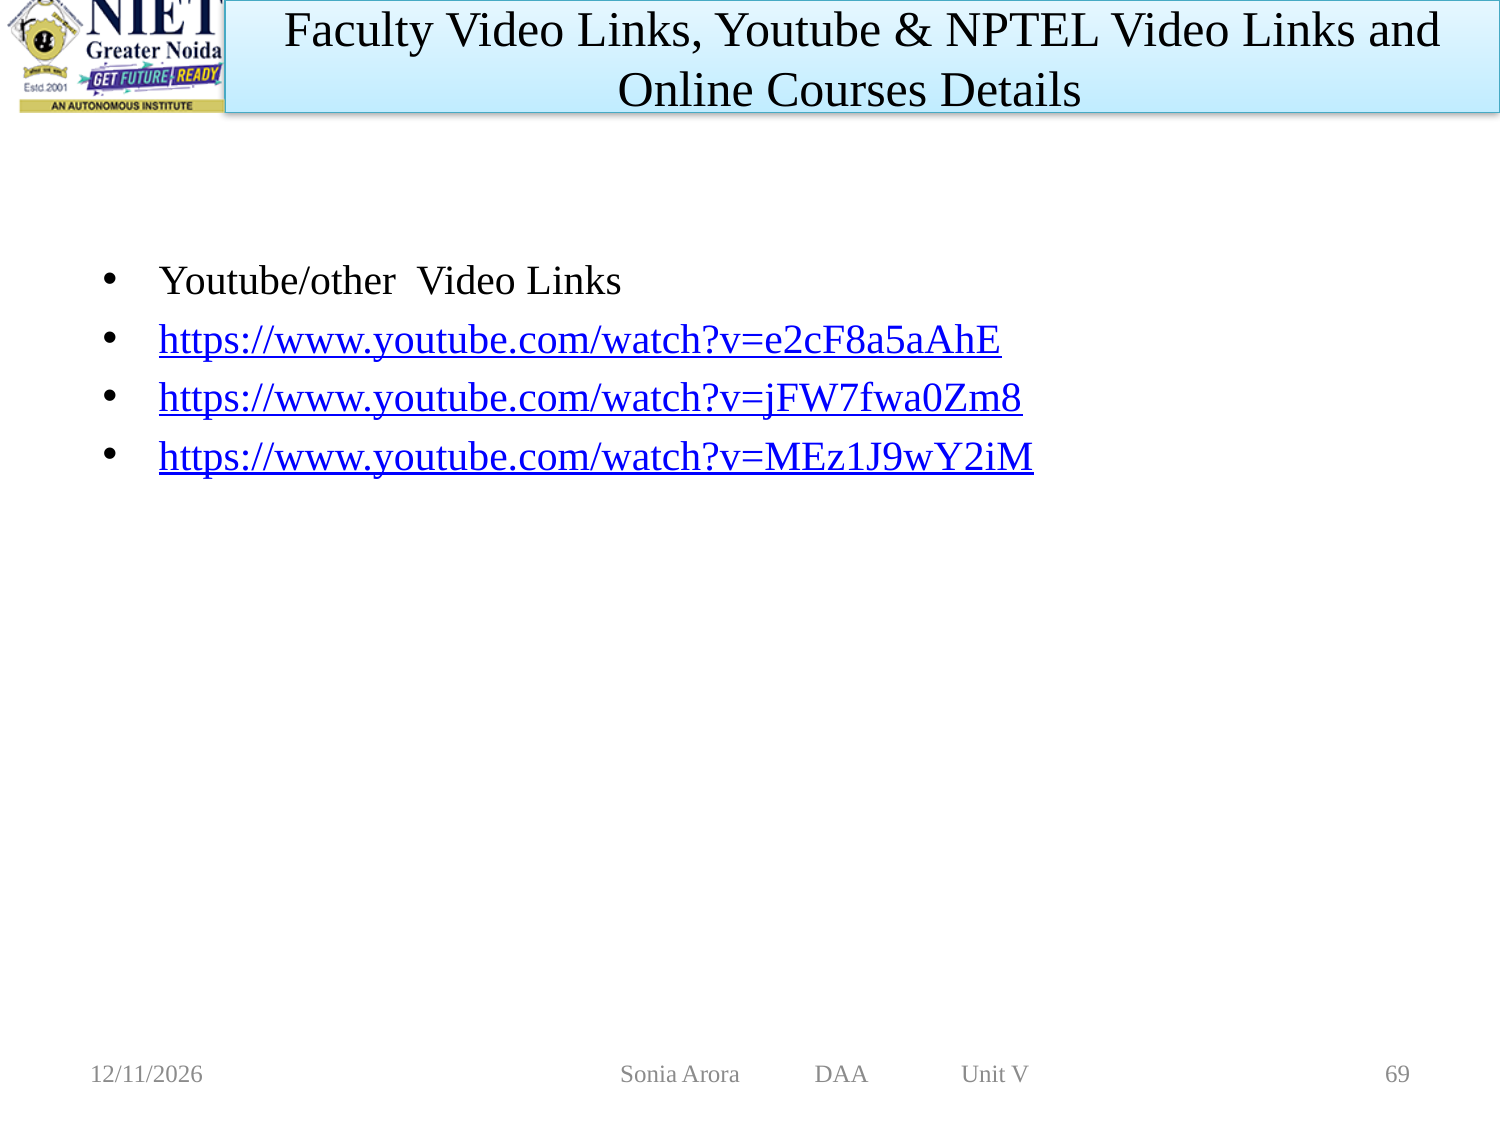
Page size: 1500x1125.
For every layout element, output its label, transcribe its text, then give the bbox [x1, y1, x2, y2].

text_box Faculty Video Links, Youtube & NPTEL Video Links and Online Courses Details [229, 0, 1500, 113]
picture [6, 0, 226, 113]
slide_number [75, 1042, 412, 1103]
footer Sonia Arora DAA Unit V [412, 1042, 1074, 1103]
list Youtube/other Video Links https://www.youtube.com/watch?v=e2cF8a5aAhE https://www.youtube.com/watch?v=jFW7fwa0Zm8 https://www.youtube.com/watch?v=MEz1J9wY2iM [87, 187, 1438, 930]
slide_number 69 [1074, 1042, 1425, 1103]
